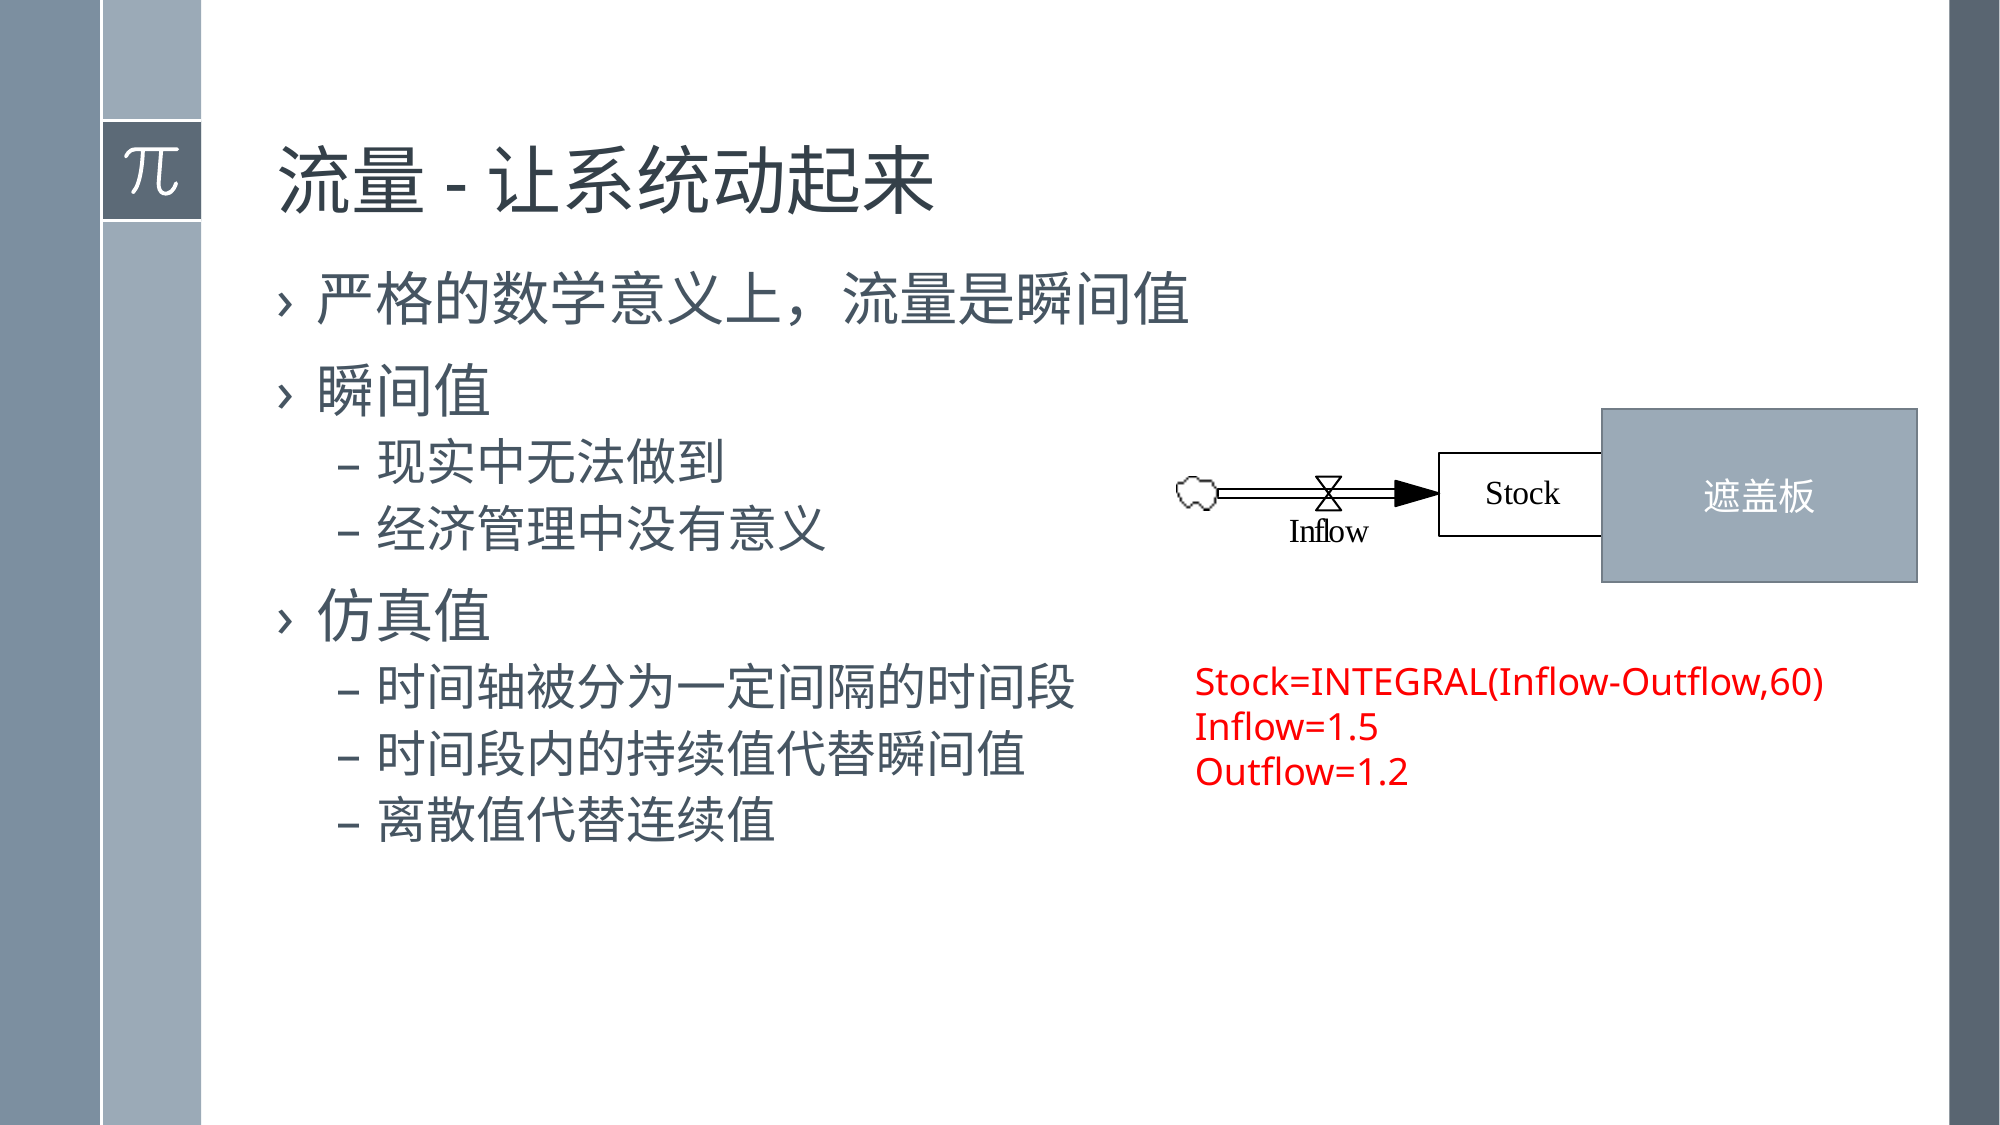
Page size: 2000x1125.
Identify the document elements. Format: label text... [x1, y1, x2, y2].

list 严格的数学意义上，流量是瞬间值 瞬间值 现实中无法做到 经济管理中没有意义 仿真值 时间轴被分为一定间隔的时间段 时间段内的持续值代替瞬间值 离散值代替连续值 [261, 262, 1867, 1013]
picture [1153, 408, 1918, 583]
text_box Stock=INTEGRAL(Inflow-Outflow,60) Inflow=1.5 Outflow=1.2 [1180, 650, 1839, 801]
title 流量-让系统动起来 [261, 29, 1867, 233]
